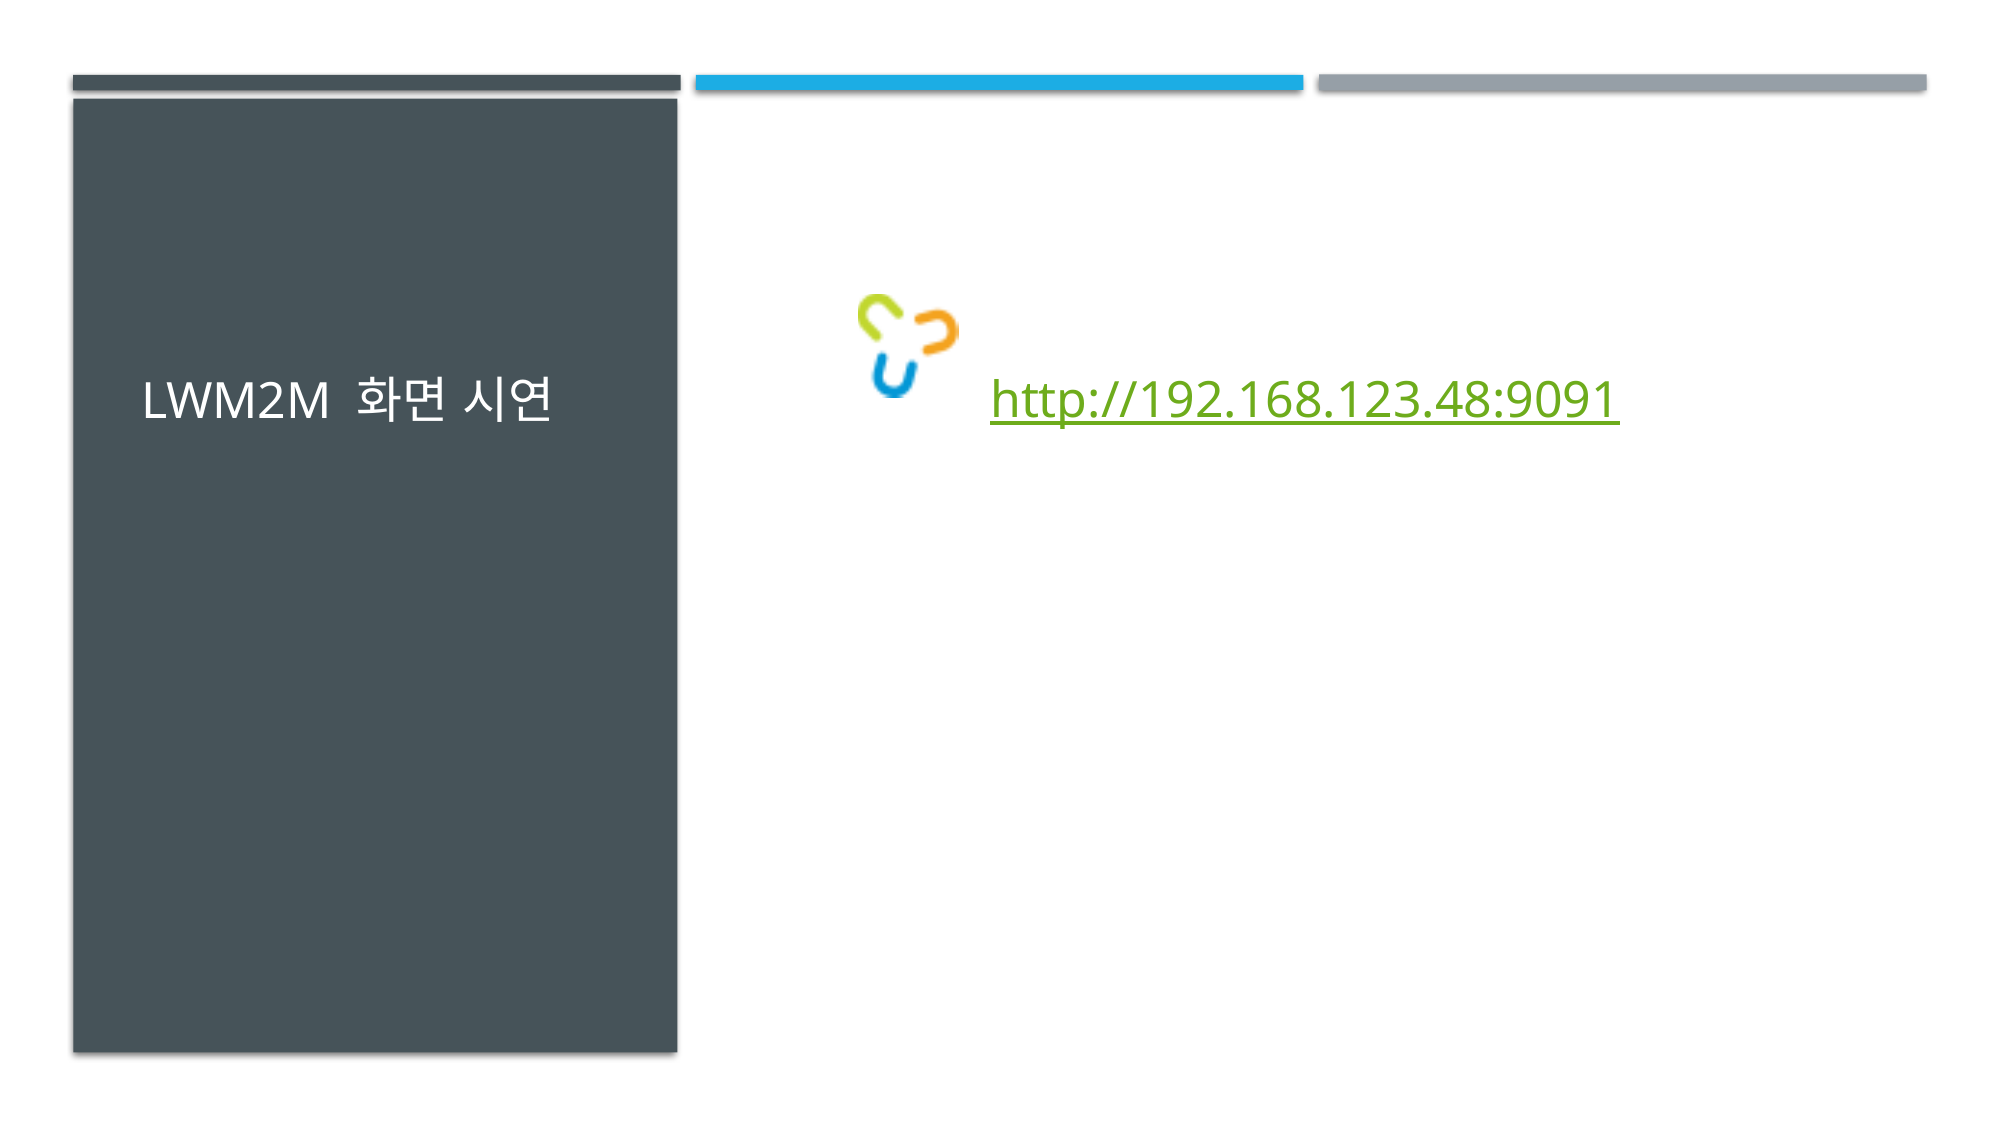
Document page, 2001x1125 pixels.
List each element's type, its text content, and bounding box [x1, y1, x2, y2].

title Lwm2m 화면 시연 [125, 153, 624, 436]
text_box http://192.168.123.48:9091 [975, 359, 1635, 443]
picture [858, 294, 960, 399]
